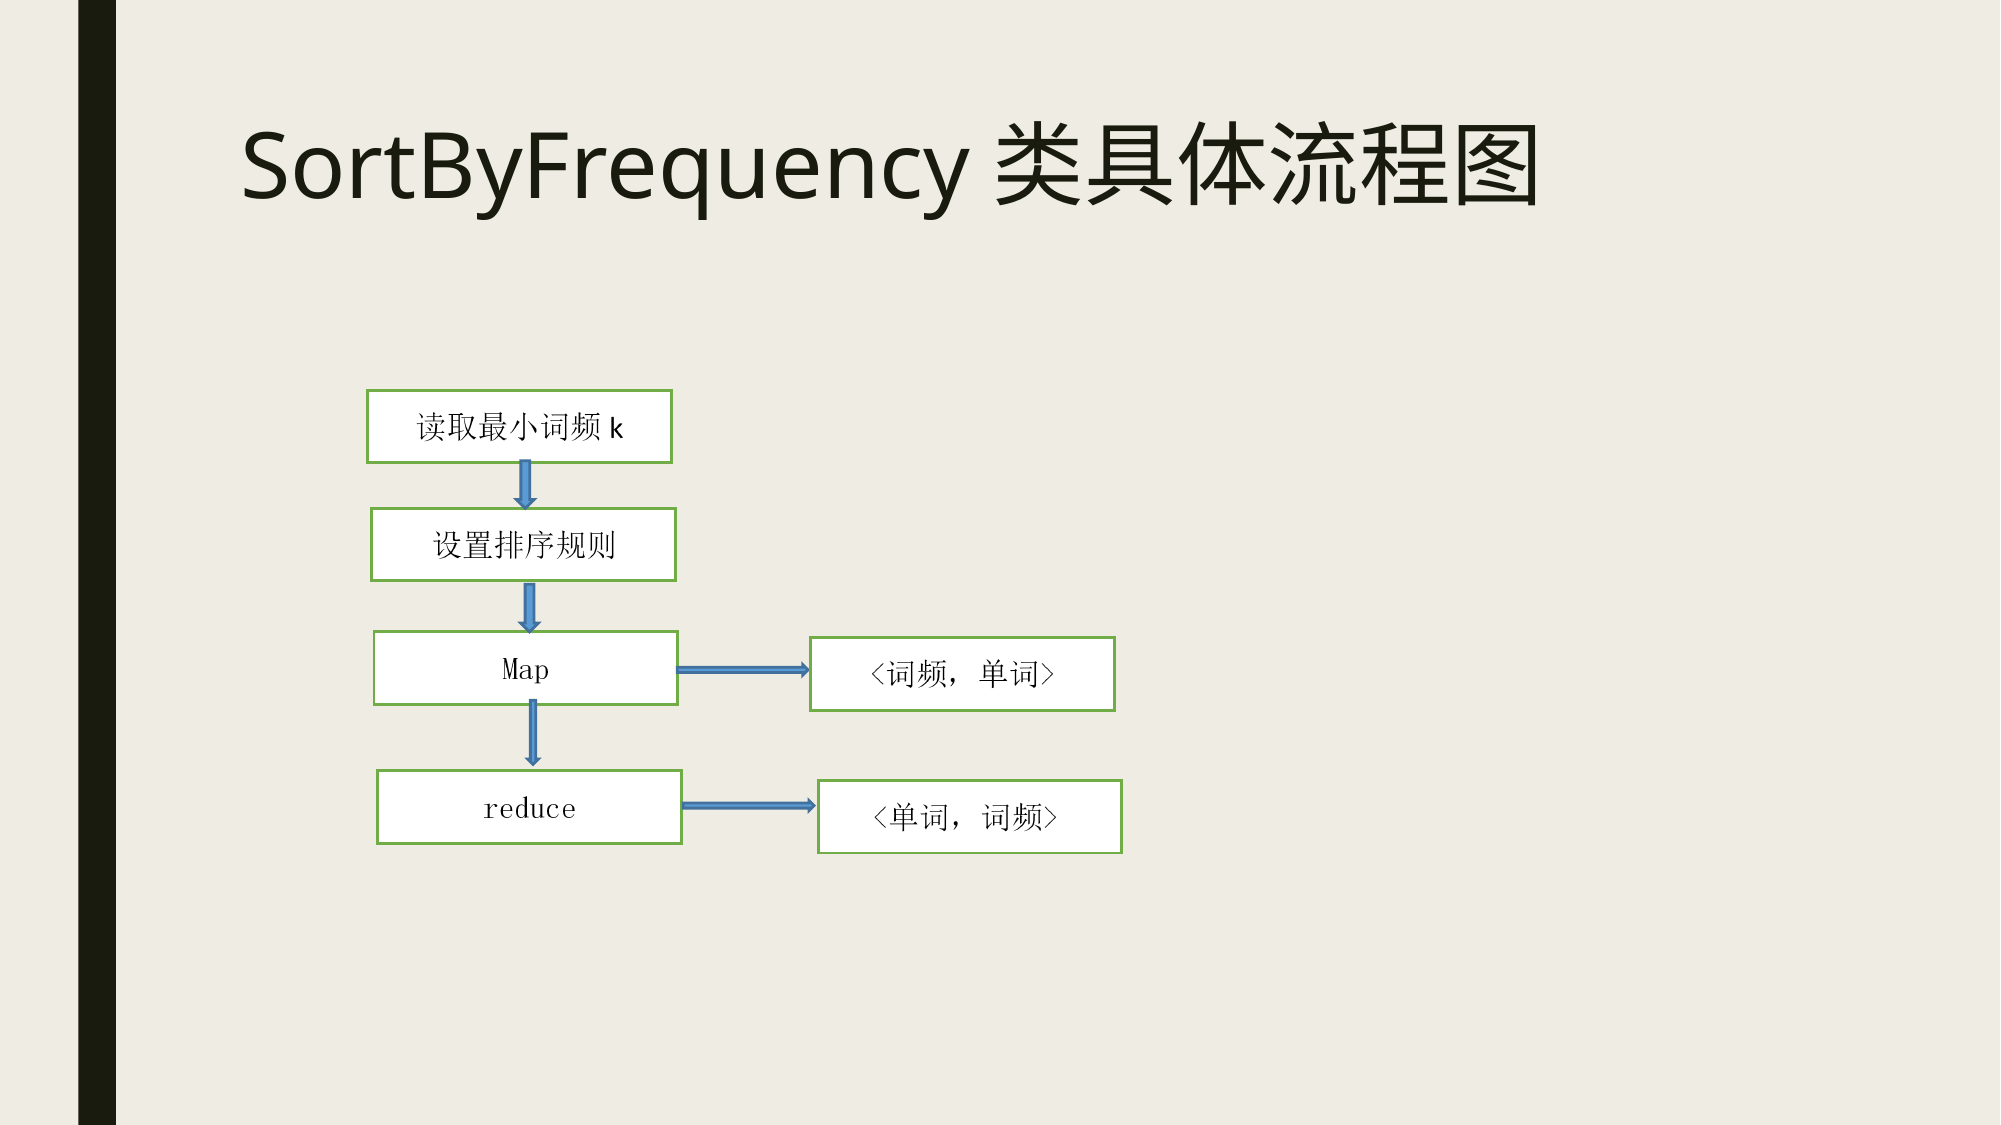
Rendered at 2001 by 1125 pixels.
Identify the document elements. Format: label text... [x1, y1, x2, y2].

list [281, 317, 1502, 914]
title SortByFrequency类具体流程图 [225, 112, 1800, 357]
